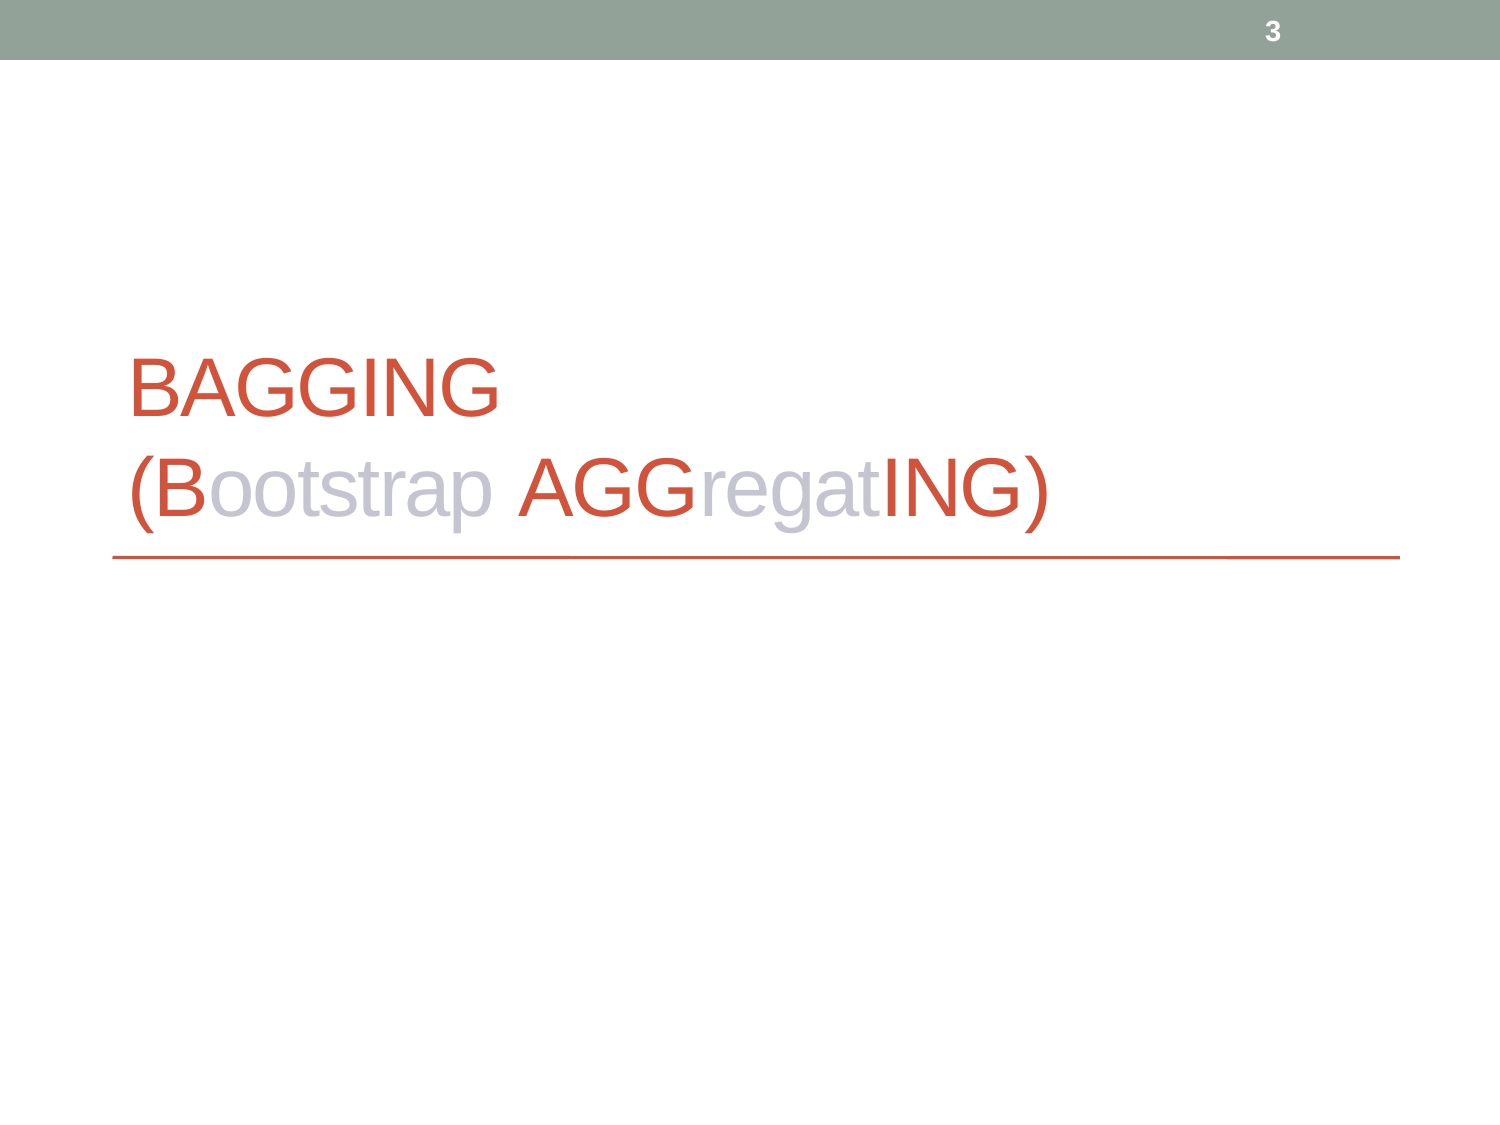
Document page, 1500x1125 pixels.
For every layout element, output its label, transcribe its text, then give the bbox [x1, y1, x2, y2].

slide_number 3 [1250, 3, 1425, 57]
title Bagging (Bootstrap AGGregatING) [112, 224, 1400, 542]
